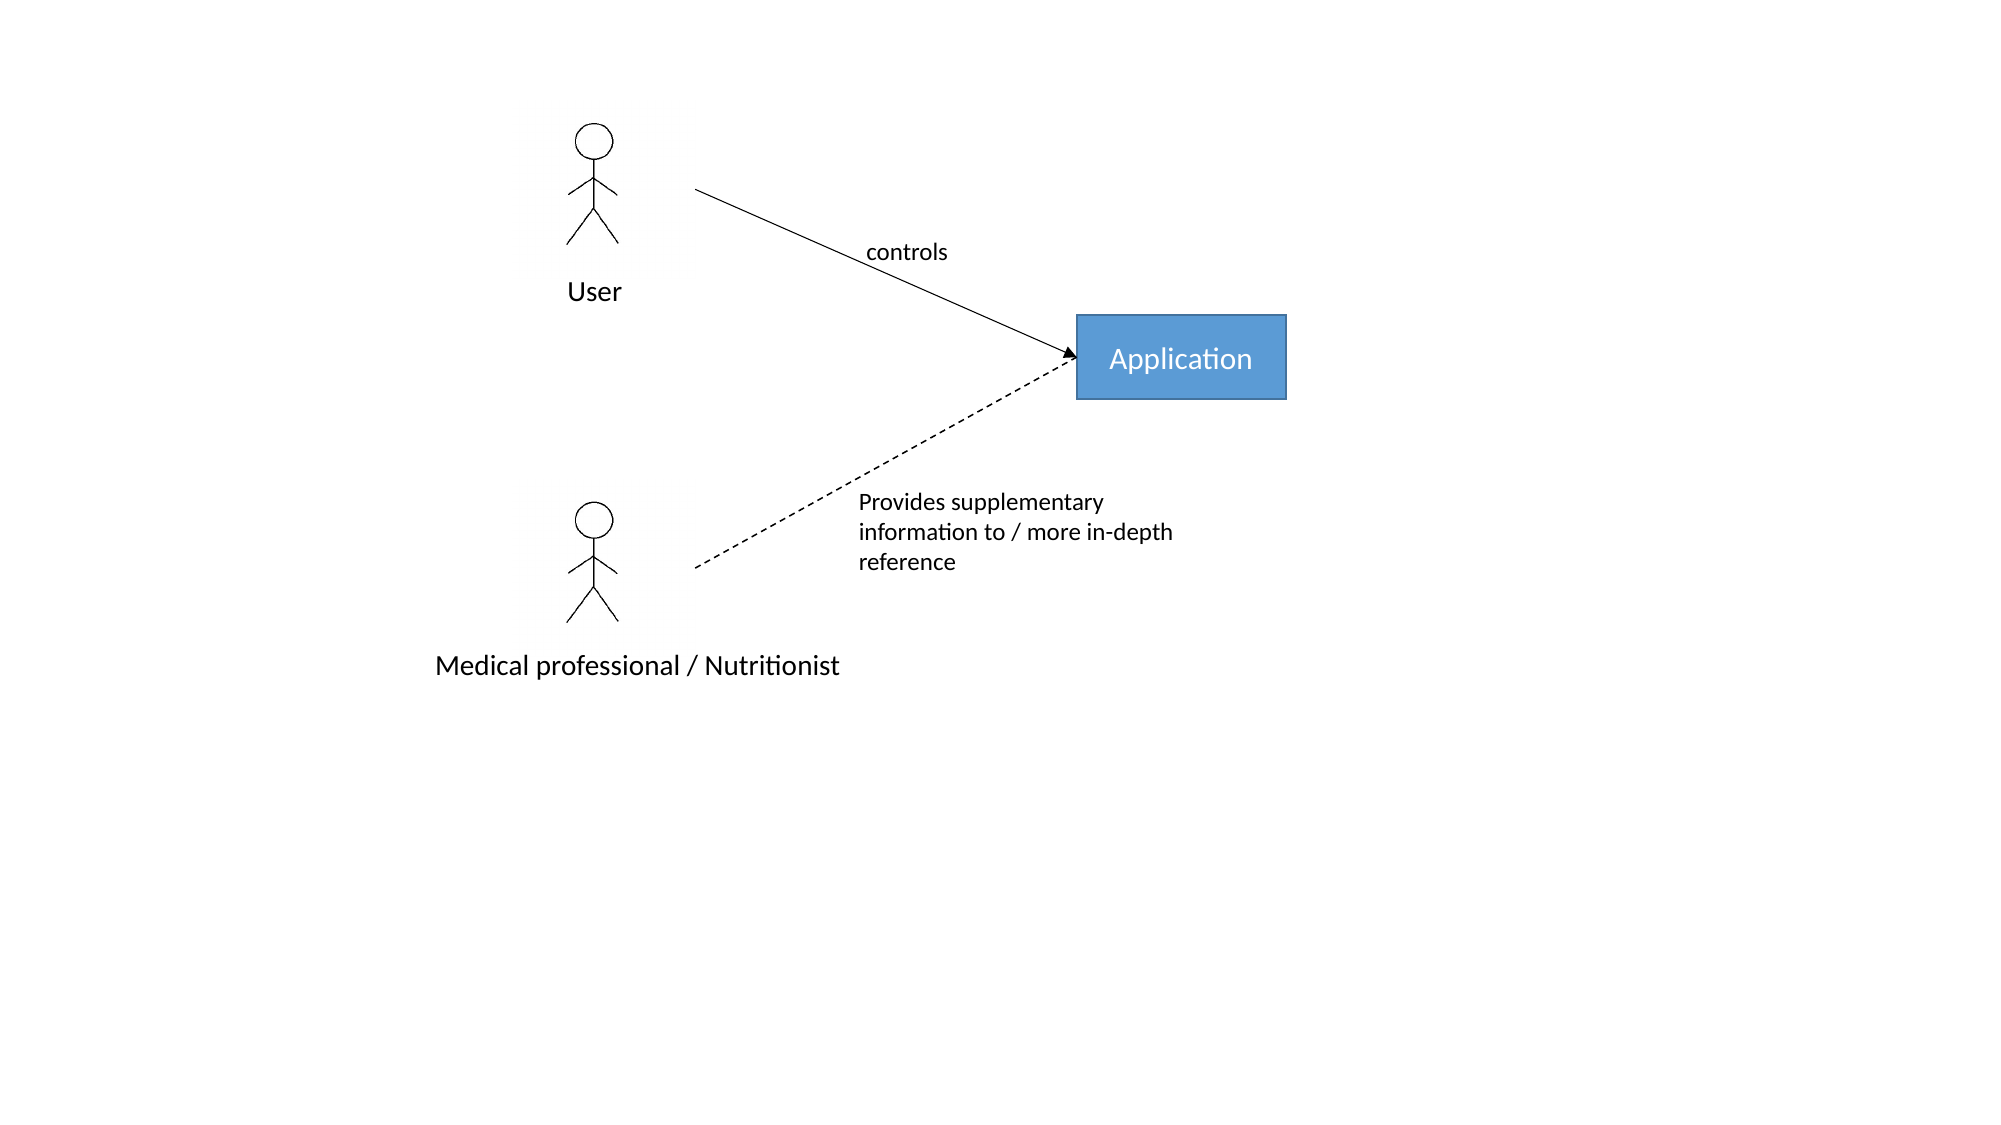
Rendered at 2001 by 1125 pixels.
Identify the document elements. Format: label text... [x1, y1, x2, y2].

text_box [695, 189, 1077, 357]
picture [512, 479, 696, 657]
text_box User [552, 279, 638, 315]
text_box Provides supplementary information to / more in-depth reference [843, 478, 1191, 583]
text_box Application [1077, 314, 1287, 400]
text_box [695, 357, 1077, 569]
picture [512, 100, 696, 279]
text_box Medical professional / Nutritionist [420, 638, 856, 689]
